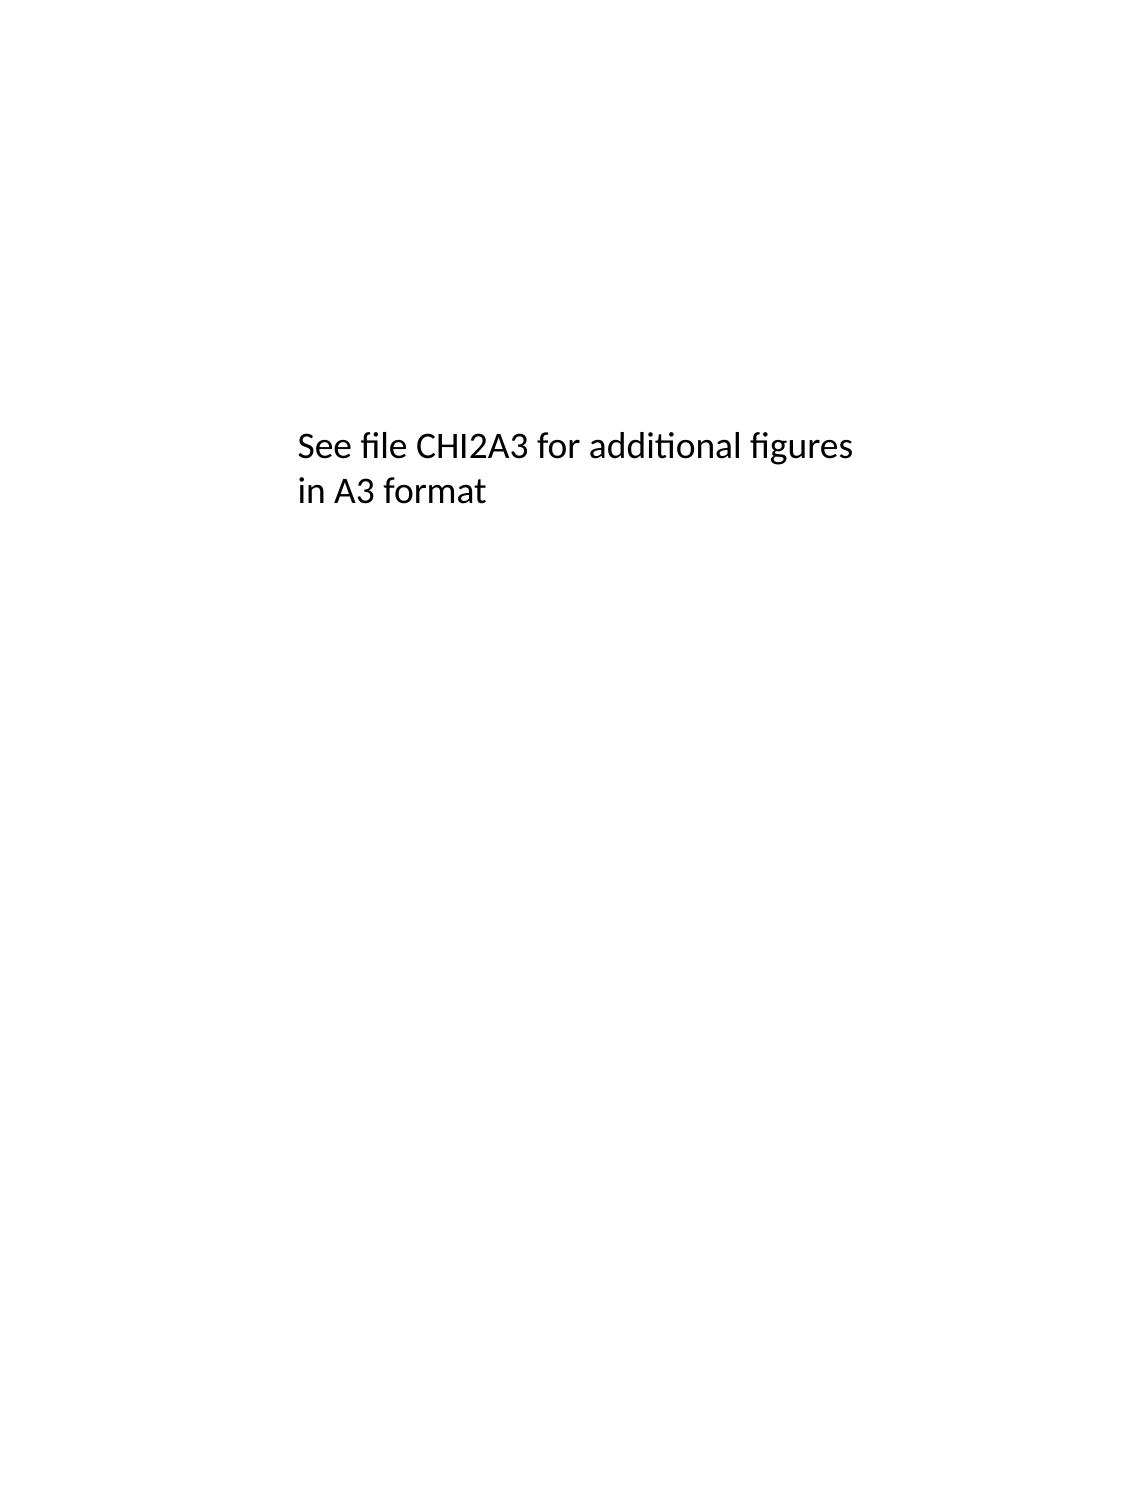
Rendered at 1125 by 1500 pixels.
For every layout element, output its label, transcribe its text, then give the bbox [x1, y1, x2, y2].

text_box See file CHI2A3 for additional figures in A3 format [282, 414, 869, 519]
